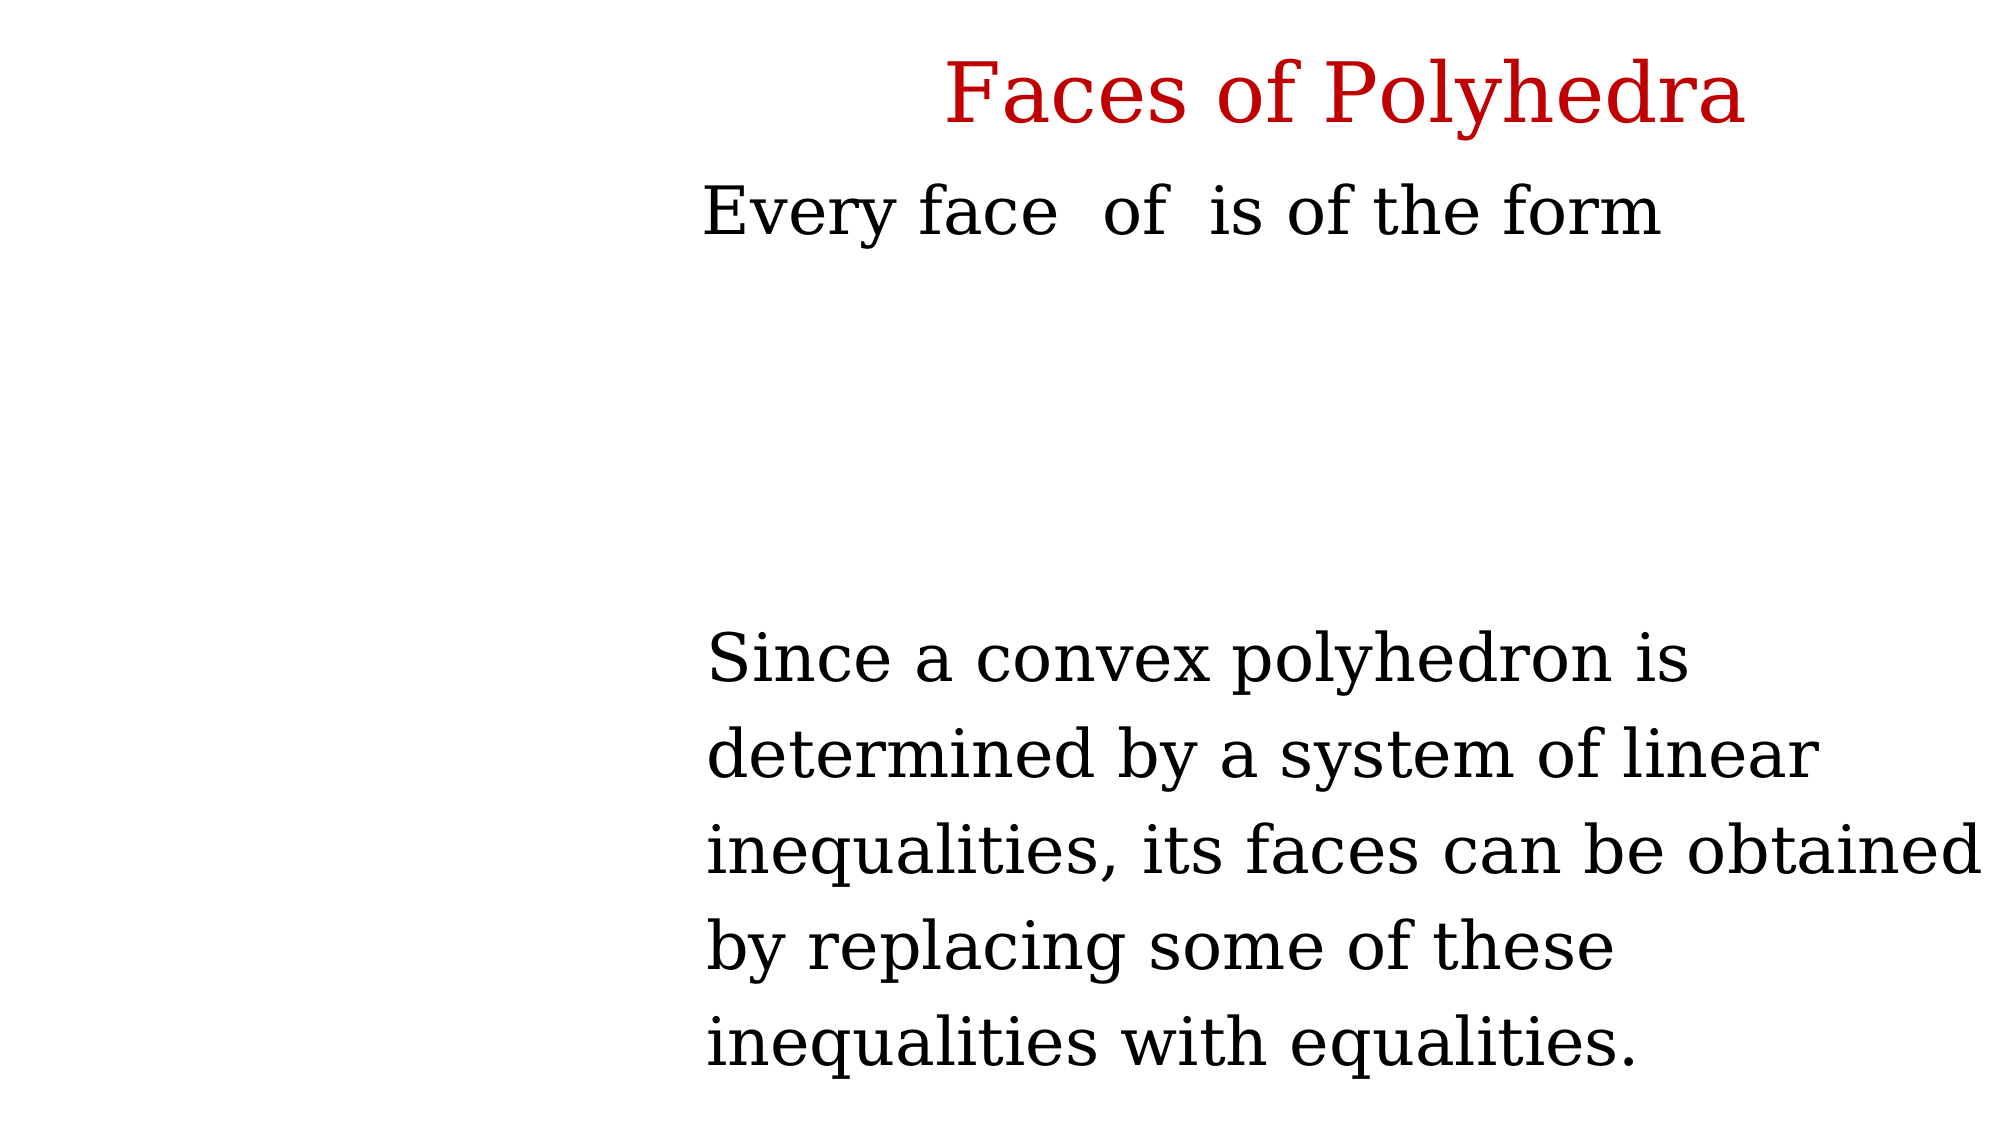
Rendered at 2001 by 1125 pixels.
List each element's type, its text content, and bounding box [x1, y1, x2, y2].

text_box Faces of Polyhedra [689, 31, 2000, 147]
text_box Since a convex polyhedron is determined by a system of linear inequalities, its faces can be obtained by replacing some of these inequalities with equalities. [691, 591, 2000, 1087]
